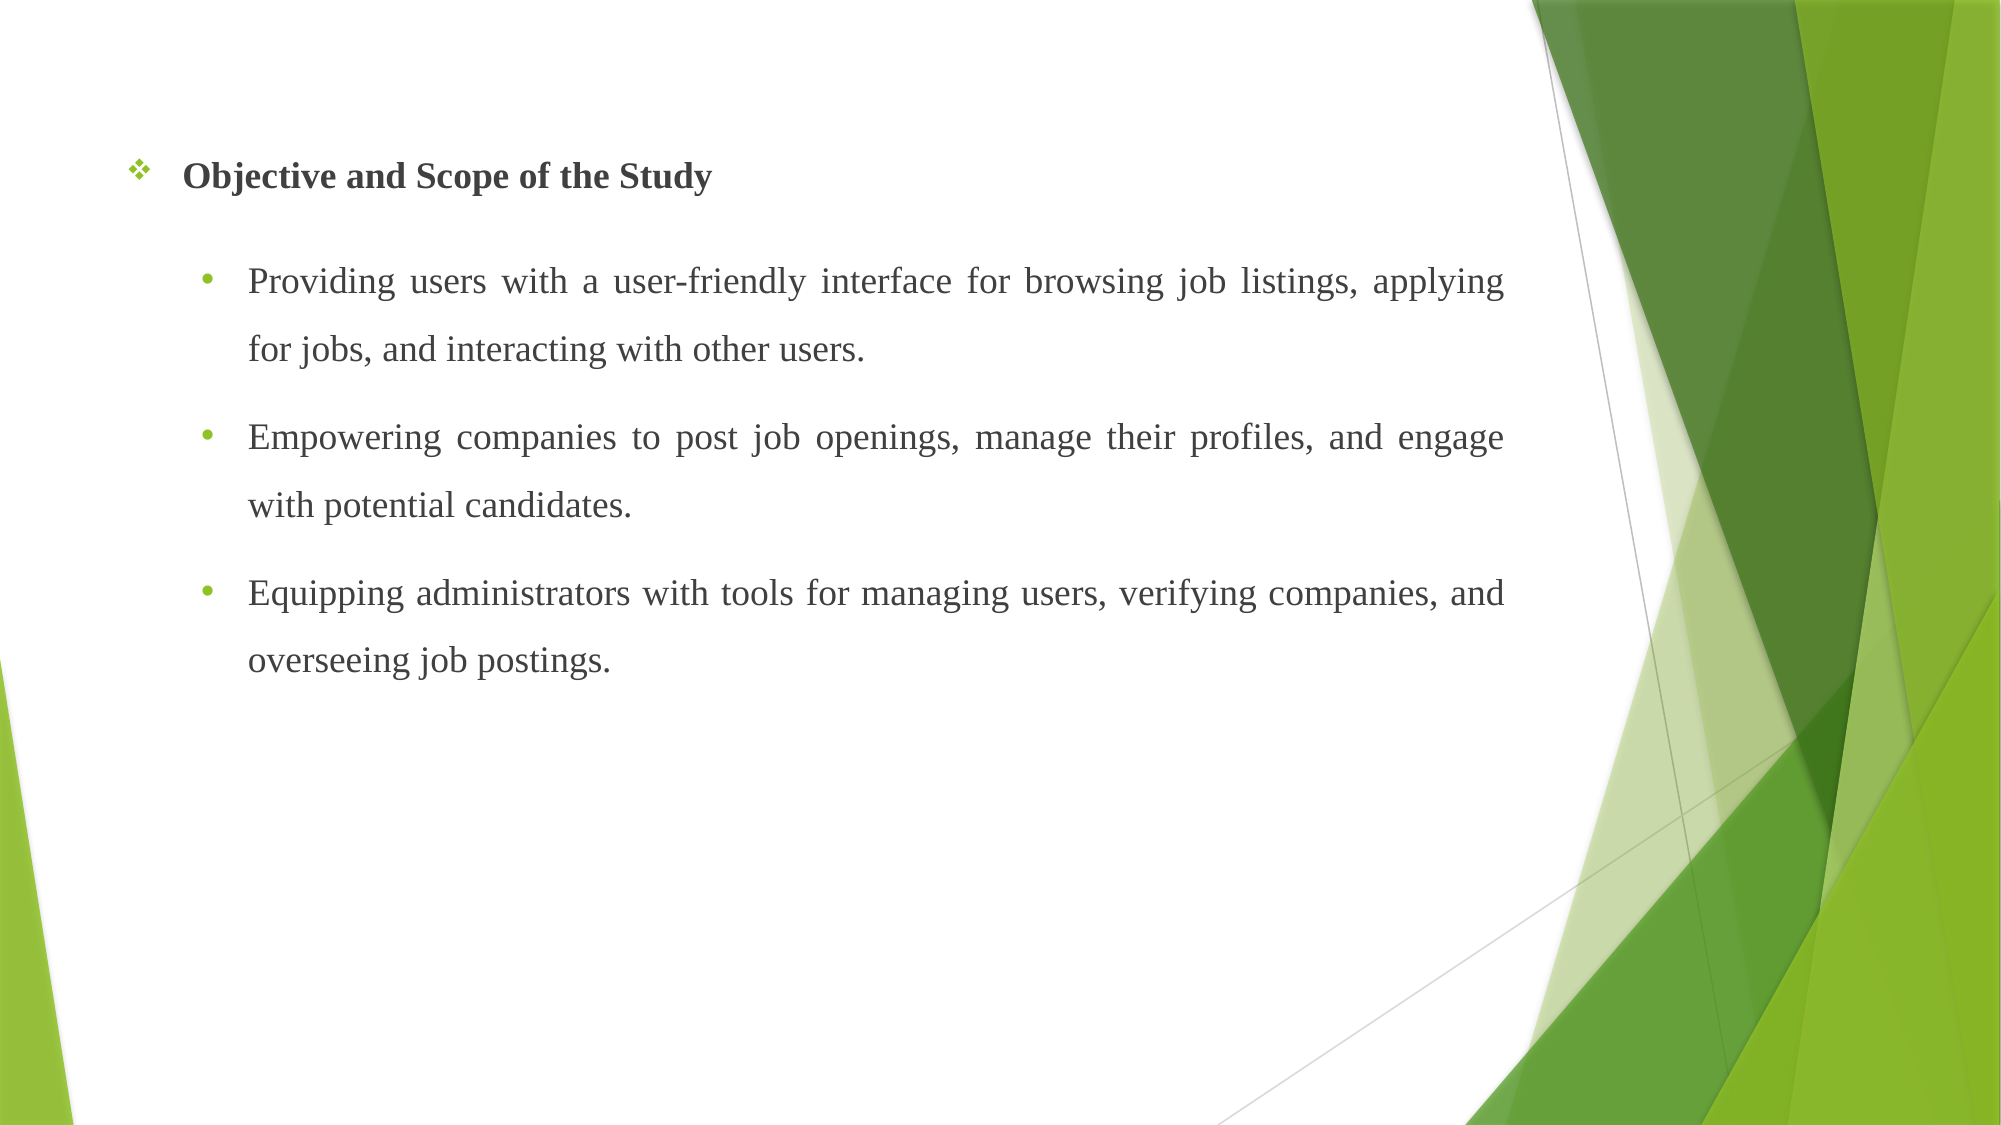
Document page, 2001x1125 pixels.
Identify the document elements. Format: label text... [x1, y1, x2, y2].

list Objective and Scope of the Study Providing users with a user-friendly interface for browsing job listings, applying for jobs, and interacting with other users. Empowering companies to post job openings, manage their profiles, and engage with potential candidates. Equipping administrators with tools for managing users, verifying companies, and overseeing job postings. [111, 121, 1522, 991]
